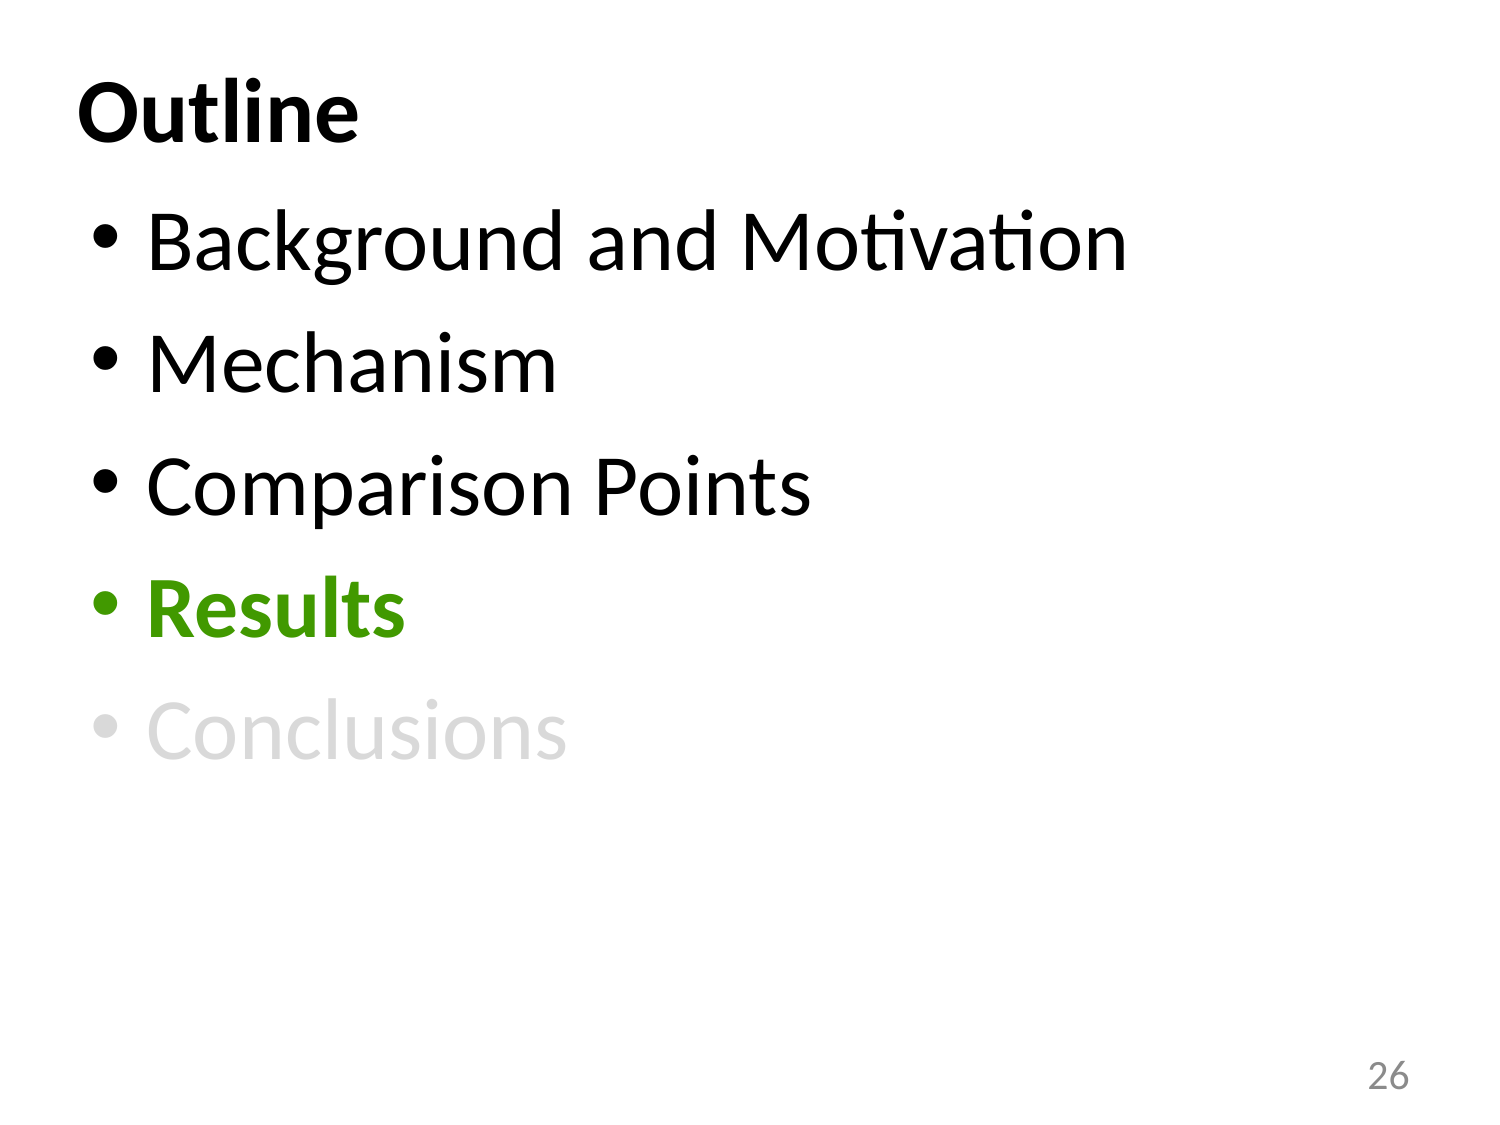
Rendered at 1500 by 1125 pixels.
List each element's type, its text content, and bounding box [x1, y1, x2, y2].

slide_number 26 [1074, 1042, 1425, 1103]
list Background and Motivation Mechanism Comparison Points Results Conclusions [75, 174, 1425, 1038]
title Outline [62, 12, 1413, 200]
